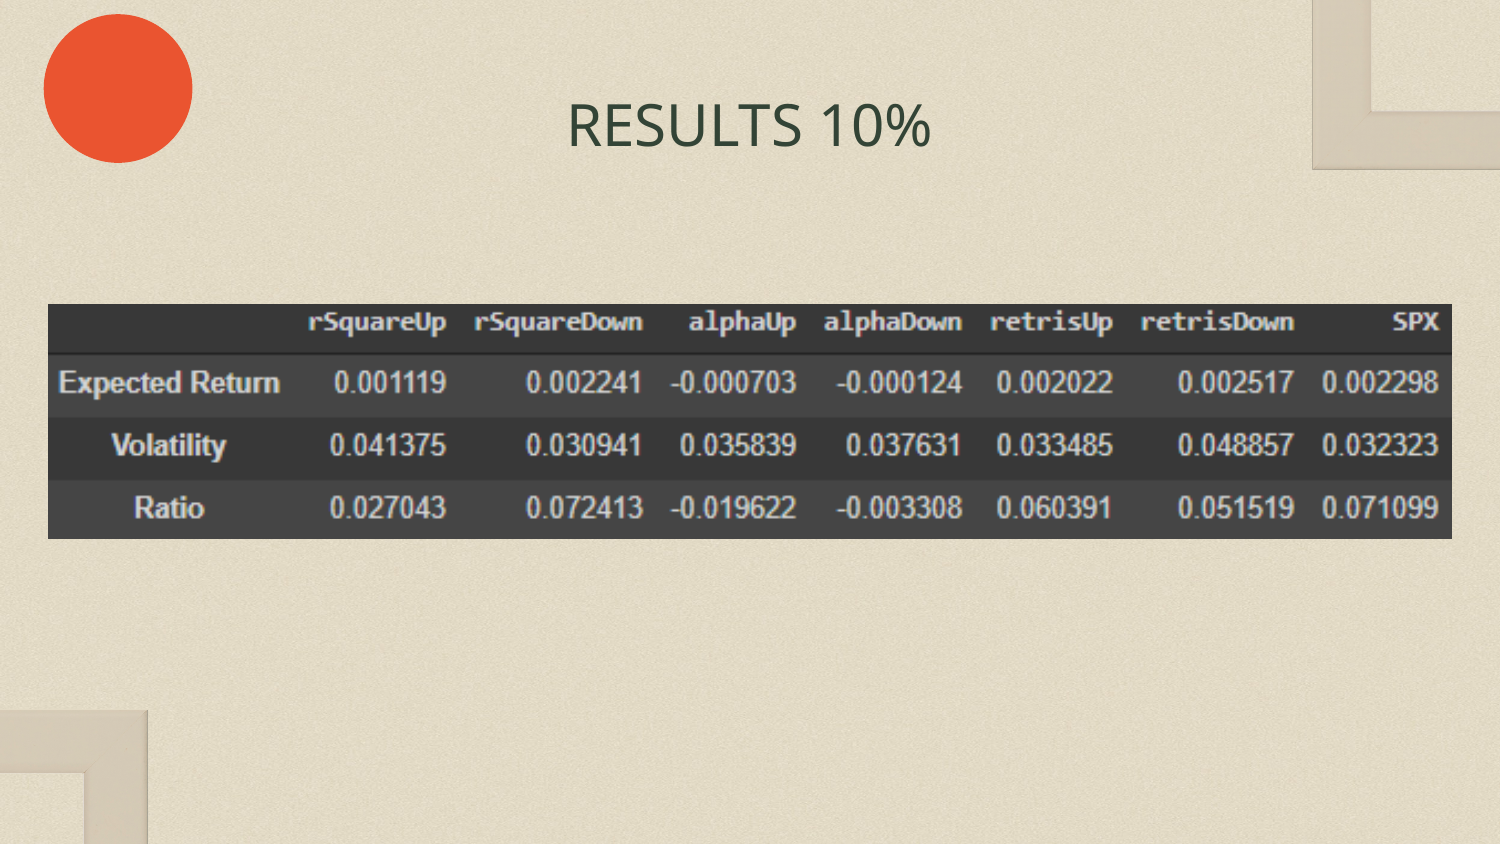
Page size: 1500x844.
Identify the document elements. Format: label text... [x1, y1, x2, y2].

title RESULTS 10% [118, 72, 1382, 167]
picture [0, 0, 1500, 844]
text_box [43, 14, 193, 163]
